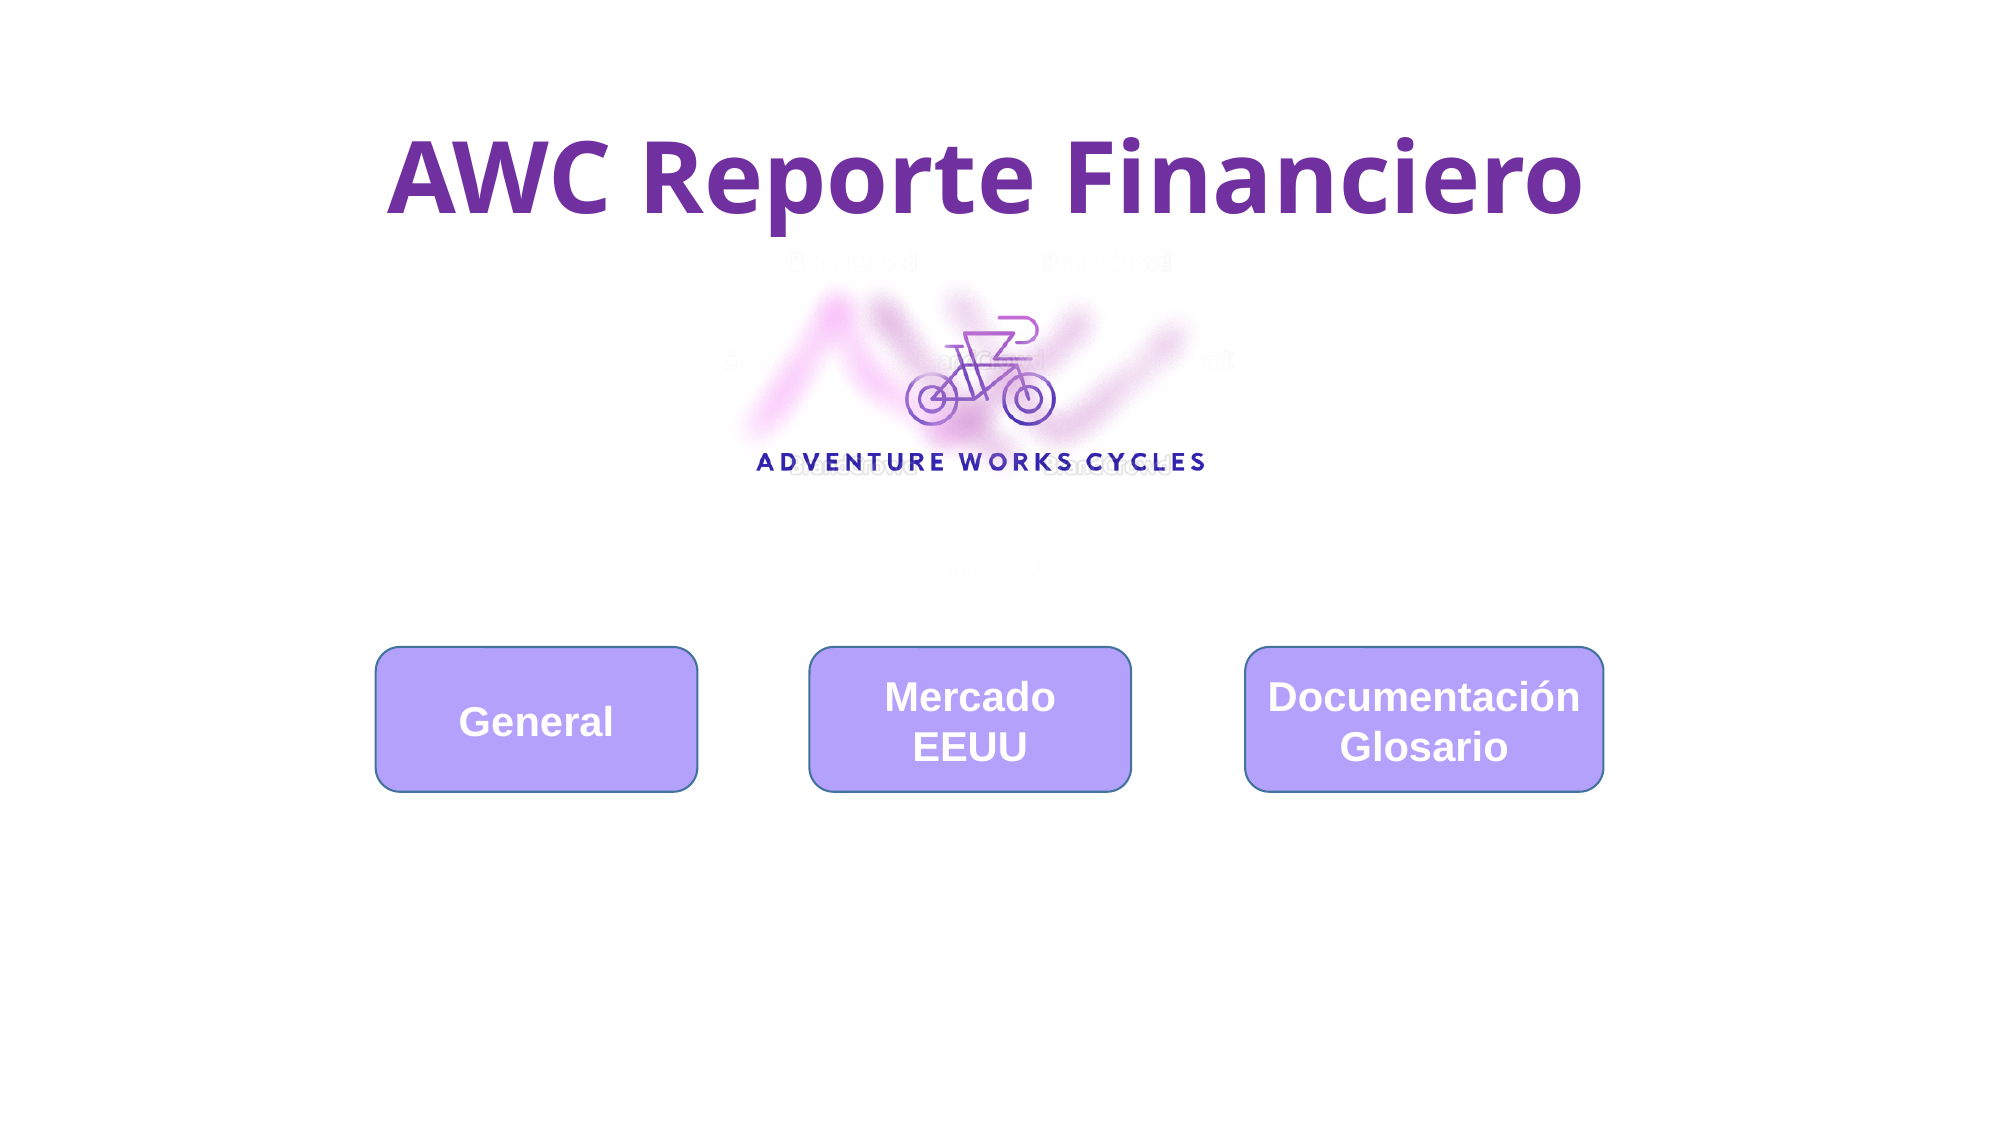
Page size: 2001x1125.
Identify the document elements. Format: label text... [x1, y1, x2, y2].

text_box Documentación Glosario [1244, 645, 1605, 793]
text_box AWC Reporte Financiero [333, 105, 1641, 241]
text_box Mercado EEUU [808, 645, 1133, 793]
text_box General [374, 645, 699, 793]
picture [726, 209, 1234, 615]
